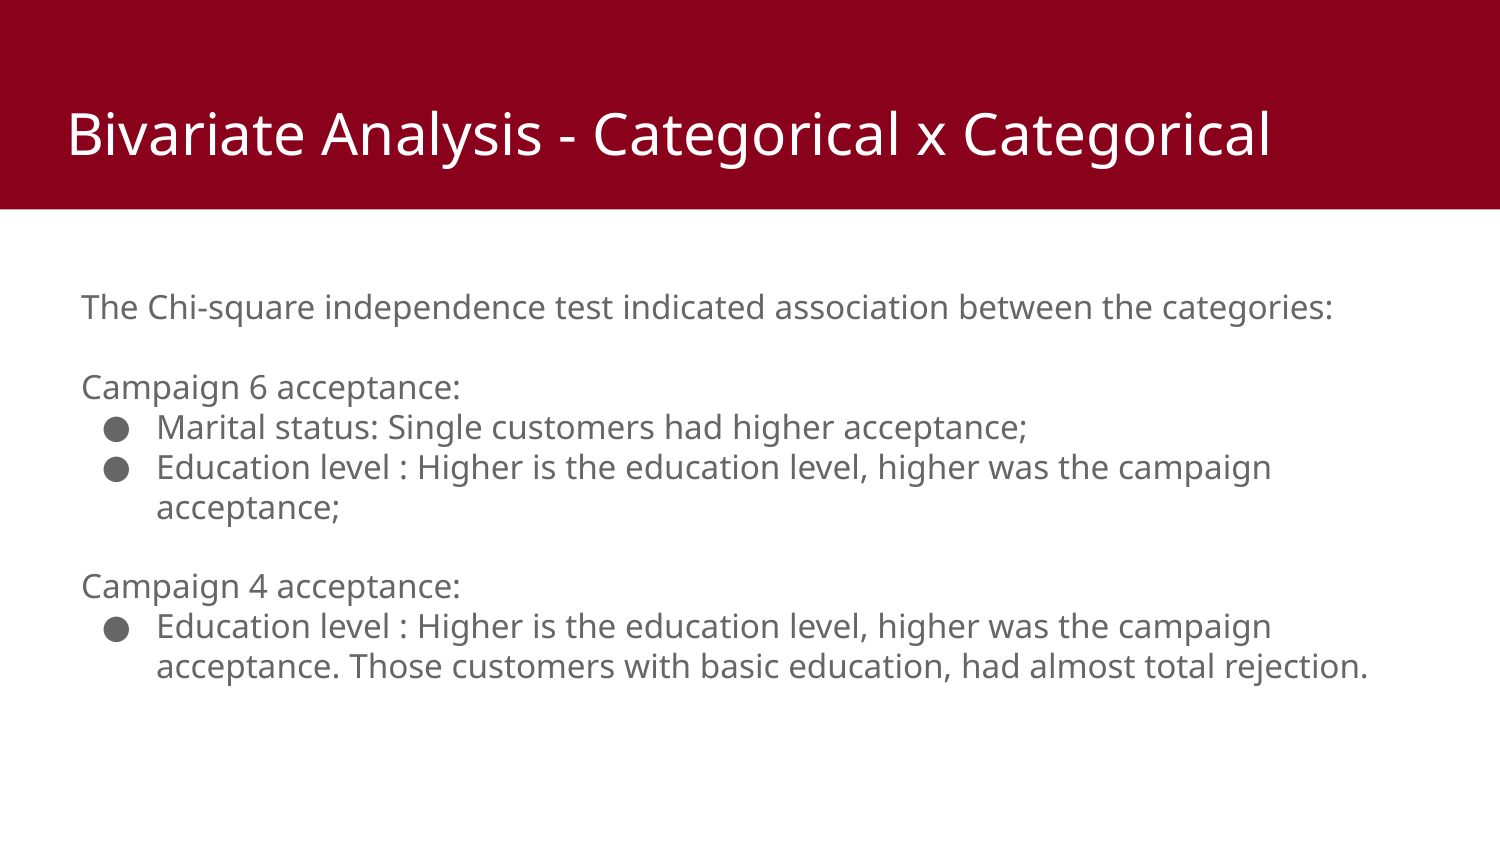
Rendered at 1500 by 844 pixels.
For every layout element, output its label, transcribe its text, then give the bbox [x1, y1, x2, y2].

text_box The Chi-square independence test indicated association between the categories: Campaign 6 acceptance: Marital status: Single customers had higher acceptance; Education level : Higher is the education level, higher was the campaign acceptance; Campaign 4 acceptance: Education level : Higher is the education level, higher was the campaign acceptance. Those customers with basic education, had almost total rejection. [65, 271, 1435, 701]
title Bivariate Analysis - Categorical x Categorical [51, 82, 1449, 185]
